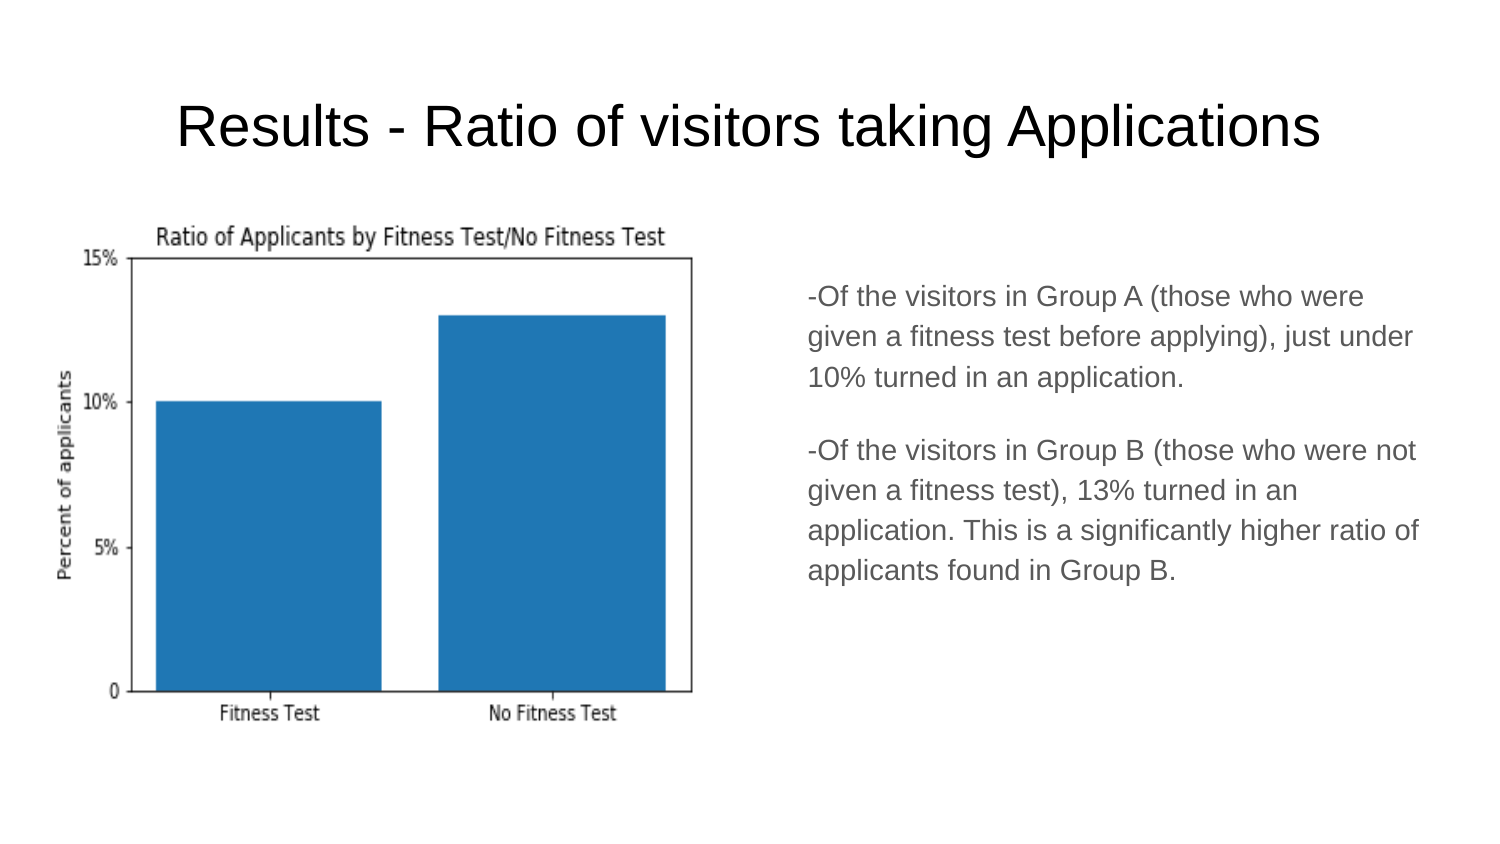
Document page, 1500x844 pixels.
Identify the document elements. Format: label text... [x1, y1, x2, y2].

title Results - Ratio of visitors taking Applications [51, 72, 1449, 167]
list -Of the visitors in Group A (those who were given a fitness test before applying), just under 10% turned in an application. -Of the visitors in Group B (those who were not given a fitness test), 13% turned in an application. This is a significantly higher ratio of applicants found in Group B. [792, 189, 1449, 750]
picture [41, 188, 763, 763]
